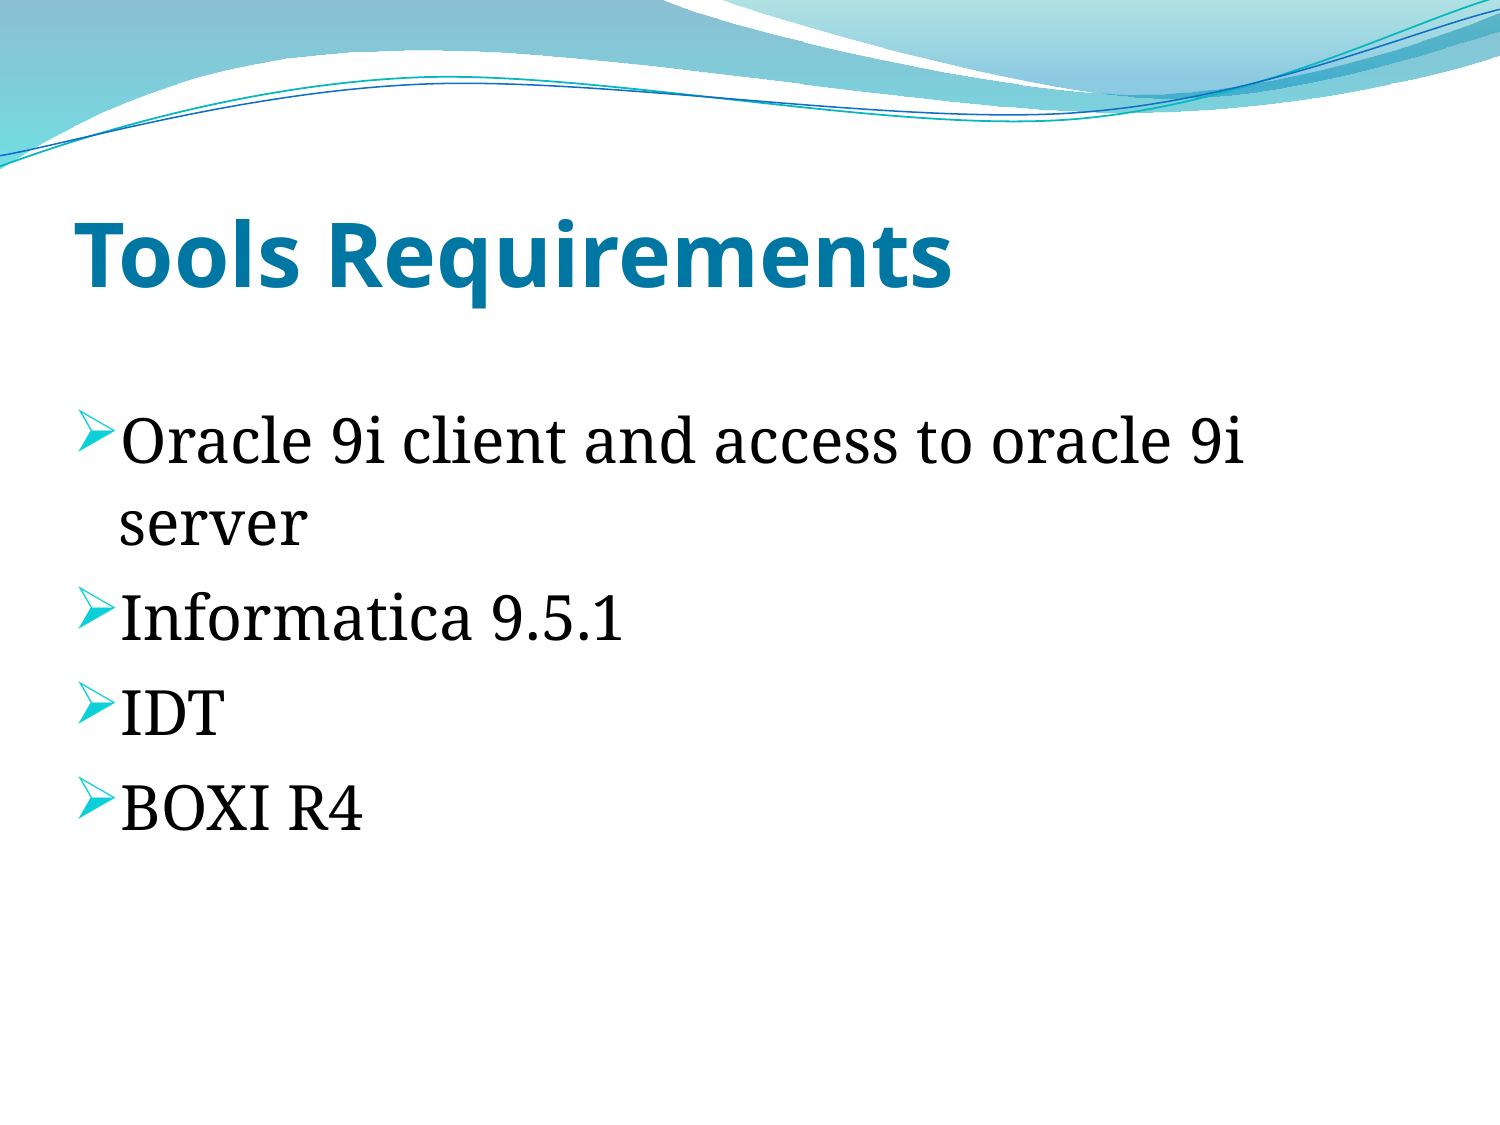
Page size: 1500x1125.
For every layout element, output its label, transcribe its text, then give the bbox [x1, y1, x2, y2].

list Tools Requirements Oracle 9i client and access to oracle 9i server Informatica 9.5.1 IDT BOXI R4 [58, 190, 1425, 1125]
